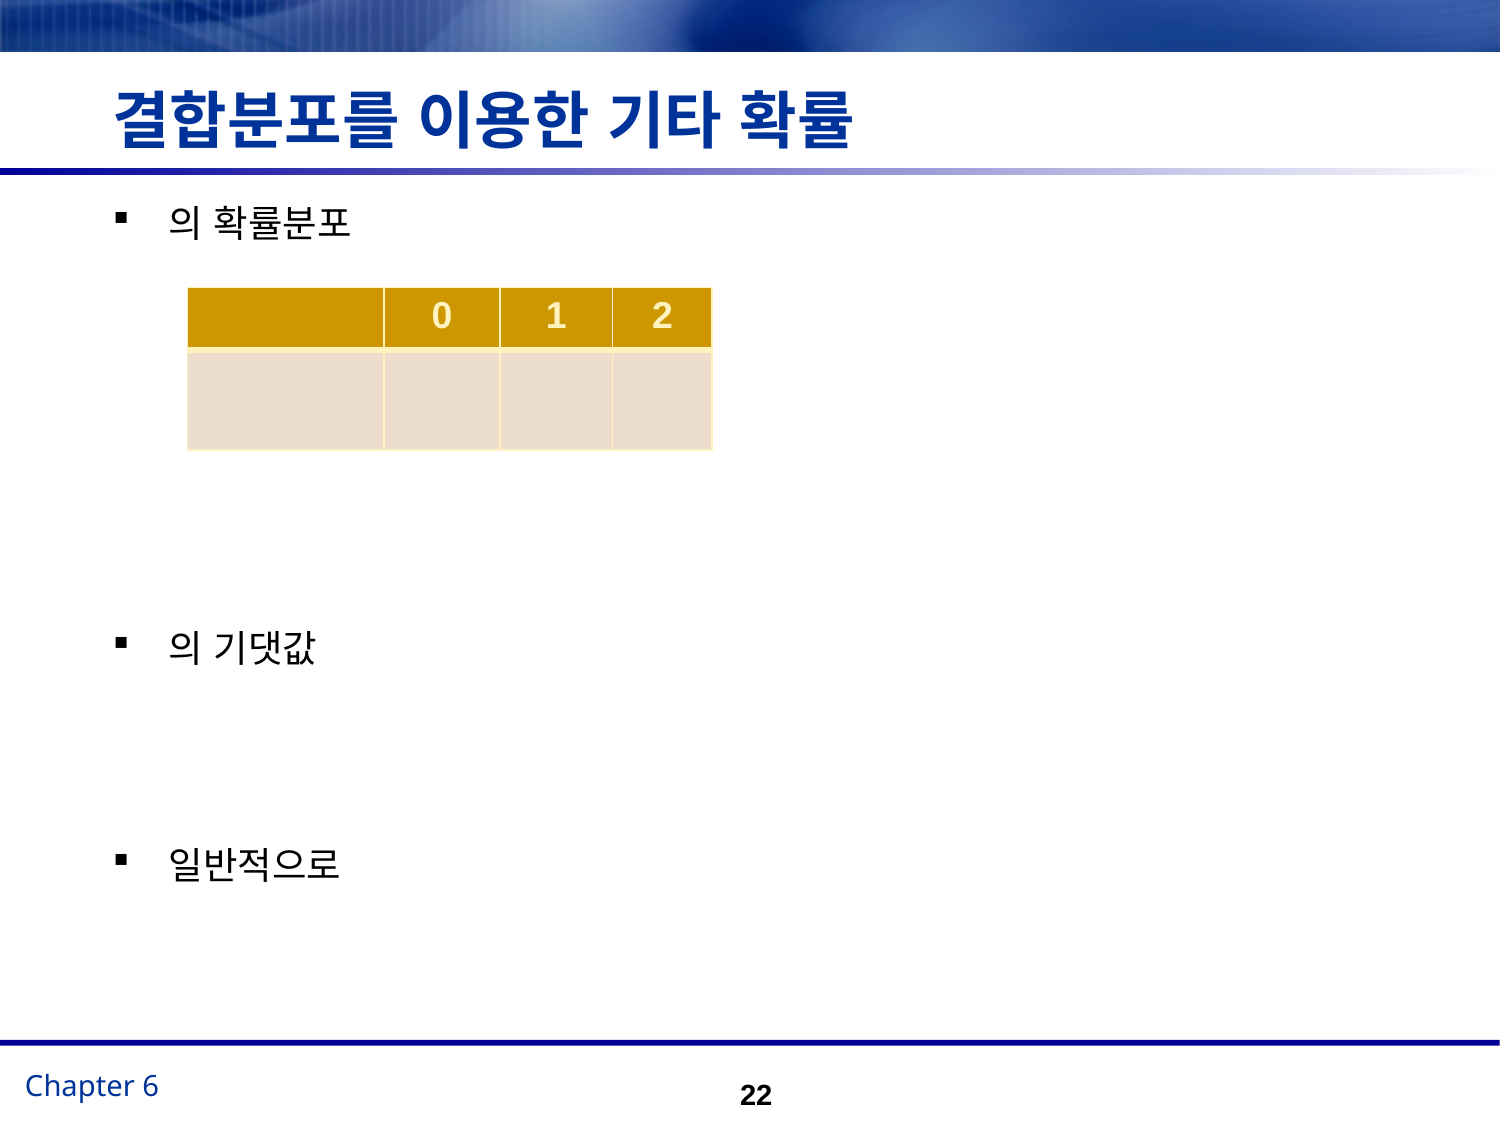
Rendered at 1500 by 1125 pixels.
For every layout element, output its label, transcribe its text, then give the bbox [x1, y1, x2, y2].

slide_number 22 [699, 1062, 788, 1125]
picture [0, 0, 1500, 52]
title 결합분포를 이용한 기타 확률 [112, 75, 1500, 188]
